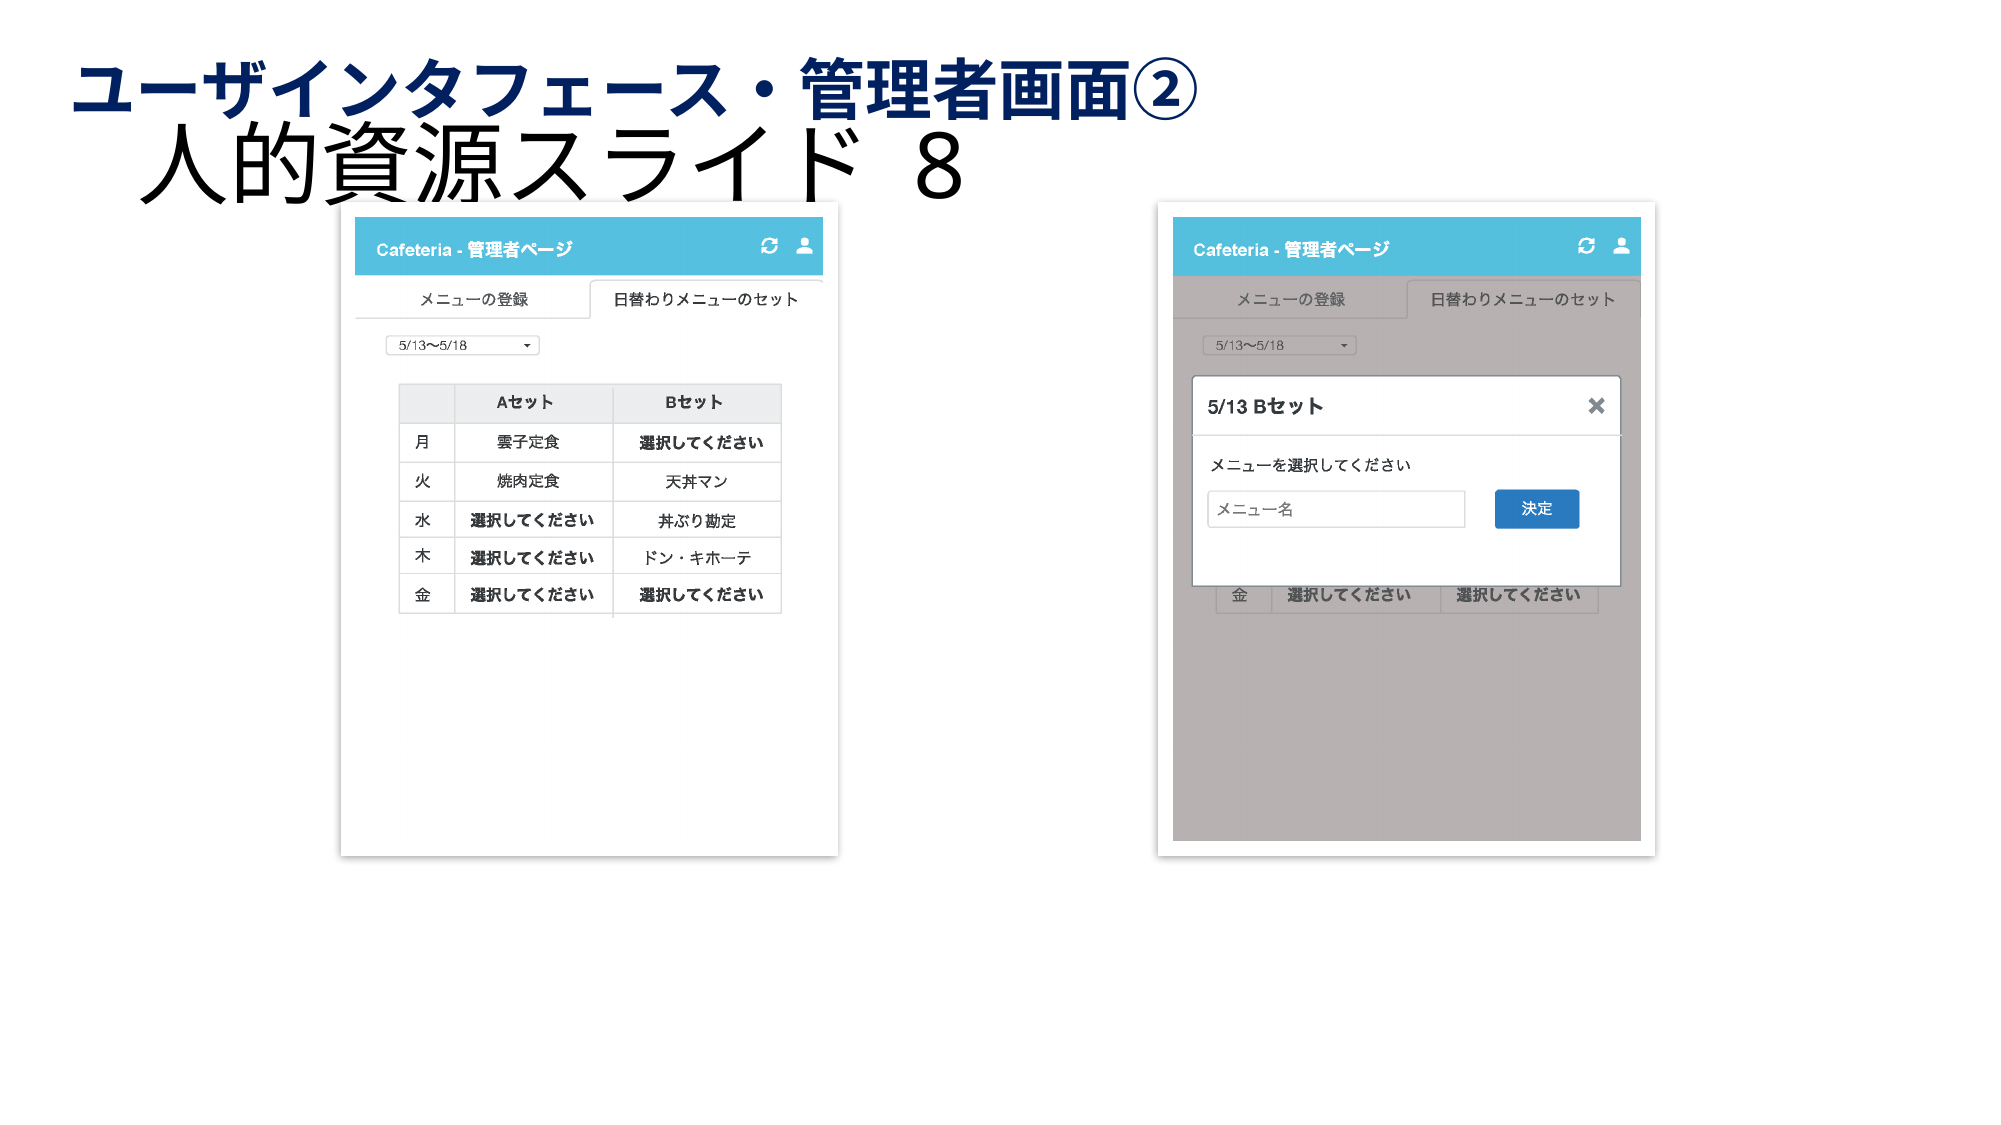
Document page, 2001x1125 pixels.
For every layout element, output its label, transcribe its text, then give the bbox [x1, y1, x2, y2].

text_box ユーザインタフェース・管理者画面② [69, 44, 1391, 159]
picture [1172, 216, 1641, 841]
picture [355, 216, 824, 841]
title 人的資源スライド 8 [137, 59, 1863, 278]
